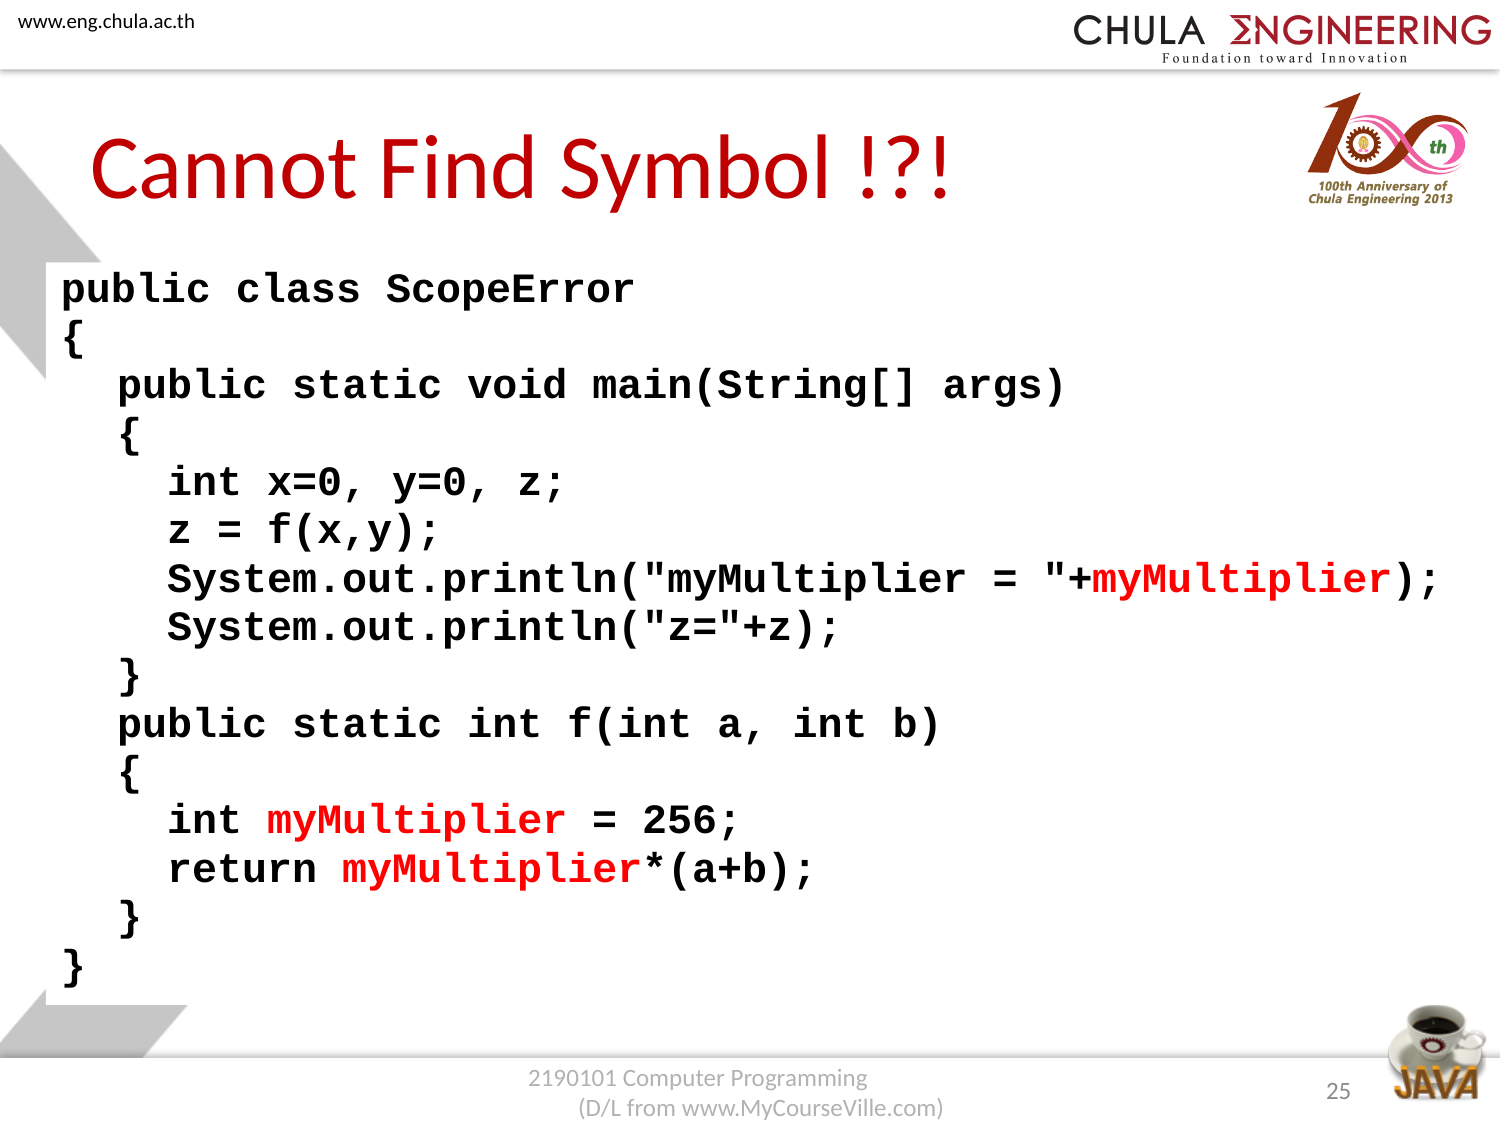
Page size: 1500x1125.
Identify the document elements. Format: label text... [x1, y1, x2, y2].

title Cannot Find Symbol !?! [75, 91, 1246, 233]
slide_number 25 [1074, 1059, 1367, 1120]
picture [0, 70, 1500, 1105]
picture [1074, 15, 1491, 63]
list public class ScopeError { public static void main(String[] args) { int x=0, y=0, z; z = f(x,y); System.out.println("myMultiplier = "+myMultiplier); System.out.println("z="+z); } public static int f(int a, int b) { int myMultiplier = 256; return myMultiplier*(a+b); } } [45, 262, 1473, 1005]
footer 2190101 Computer Programming (D/L from www.MyCourseVille.com) [512, 1061, 988, 1122]
